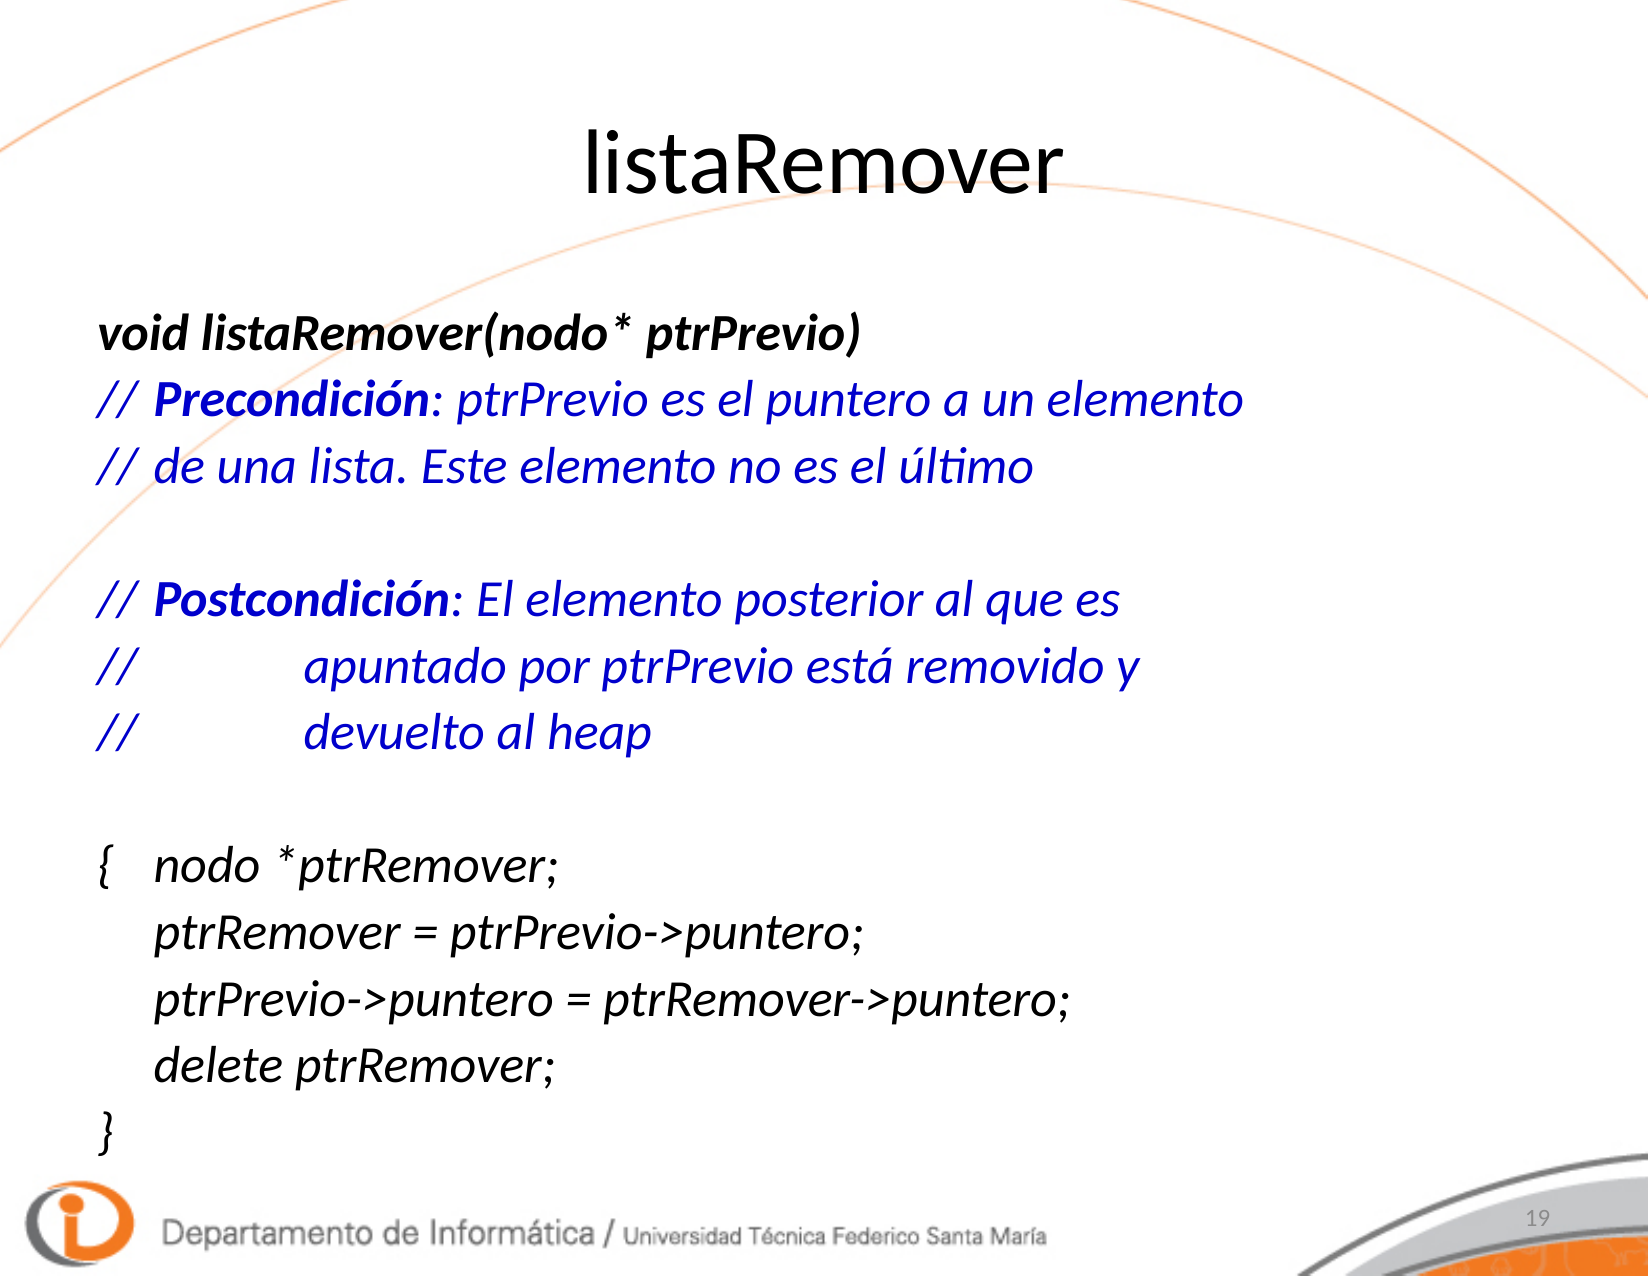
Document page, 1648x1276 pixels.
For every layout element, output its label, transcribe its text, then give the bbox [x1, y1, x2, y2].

slide_number 19 [1180, 1182, 1566, 1251]
list void listaRemover(nodo* ptrPrevio) // Precondición: ptrPrevio es el puntero a un elemento // de una lista. Este elemento no es el último // Postcondición: El elemento posterior al que es // apuntado por ptrPrevio está removido y // devuelto al heap { nodo *ptrRemover; ptrRemover = ptrPrevio->puntero; ptrPrevio->puntero = ptrRemover->puntero; delete ptrRemover; } [82, 297, 1566, 1140]
title listaRemover [82, 51, 1566, 264]
picture [0, 0, 1648, 1276]
